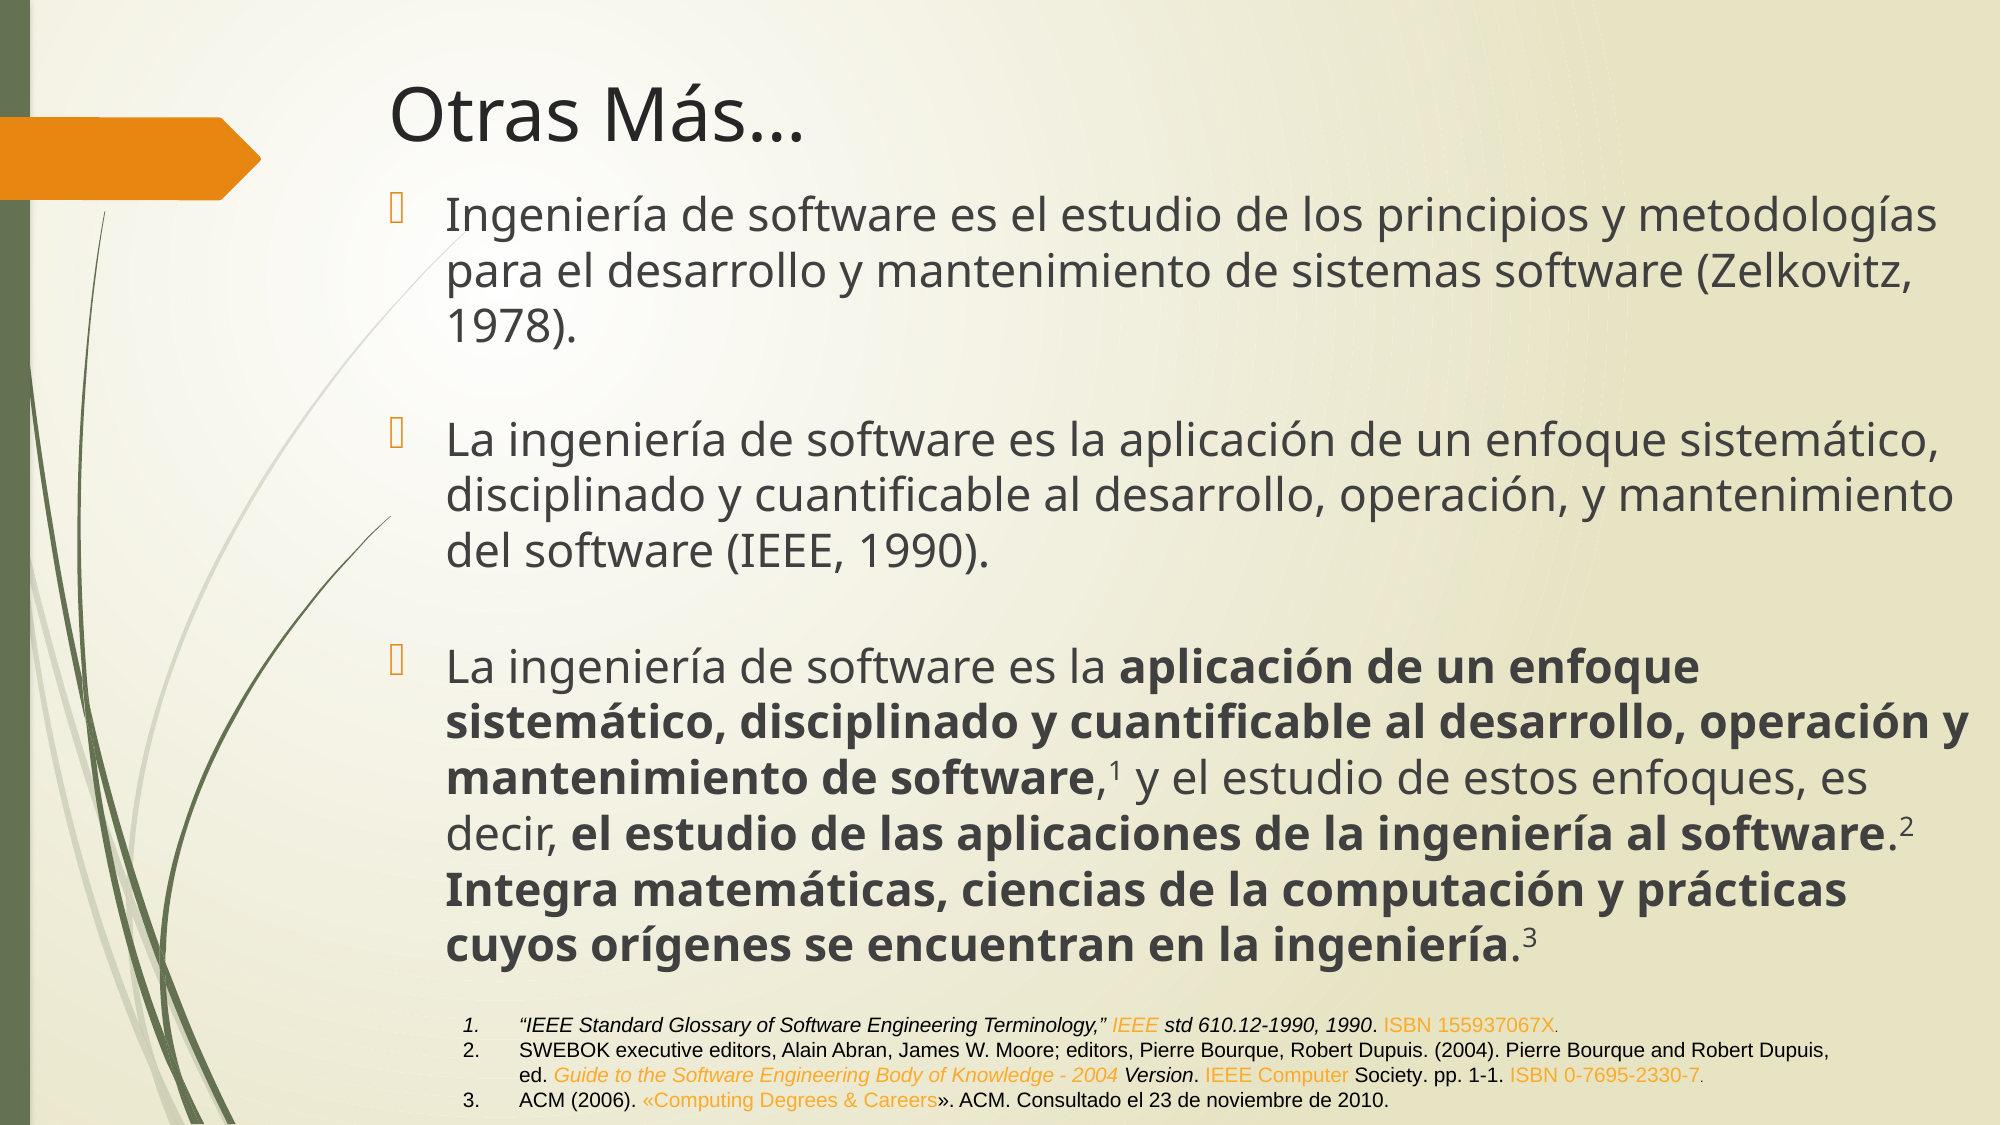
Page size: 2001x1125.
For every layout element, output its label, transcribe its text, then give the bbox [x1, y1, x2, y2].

list Ingeniería de software es el estudio de los principios y metodologías para el desarrollo y mantenimiento de sistemas software (Zelkovitz, 1978). La ingeniería de software es la aplicación de un enfoque sistemático, disciplinado y cuantificable al desarrollo, operación, y mantenimiento del software (IEEE, 1990). La ingeniería de software es la aplicación de un enfoque sistemático, disciplinado y cuantificable al desarrollo, operación y mantenimiento de software,1​ y el estudio de estos enfoques, es decir, el estudio de las aplicaciones de la ingeniería al software.2​ Integra matemáticas, ciencias de la computación y prácticas cuyos orígenes se encuentran en la ingeniería.3​ [373, 102, 2000, 988]
text_box “IEEE Standard Glossary of Software Engineering Terminology,” IEEE std 610.12-1990, 1990. ISBN 155937067X. SWEBOK executive editors, Alain Abran, James W. Moore; editors, Pierre Bourque, Robert Dupuis. (2004). Pierre Bourque and Robert Dupuis, ed. Guide to the Software Engineering Body of Knowledge - 2004 Version. IEEE Computer Society. pp. 1-1. ISBN 0-7695-2330-7. ACM (2006). «Computing Degrees & Careers». ACM. Consultado el 23 de noviembre de 2010. [447, 1003, 1879, 1119]
title Otras Más… [373, 58, 1836, 102]
